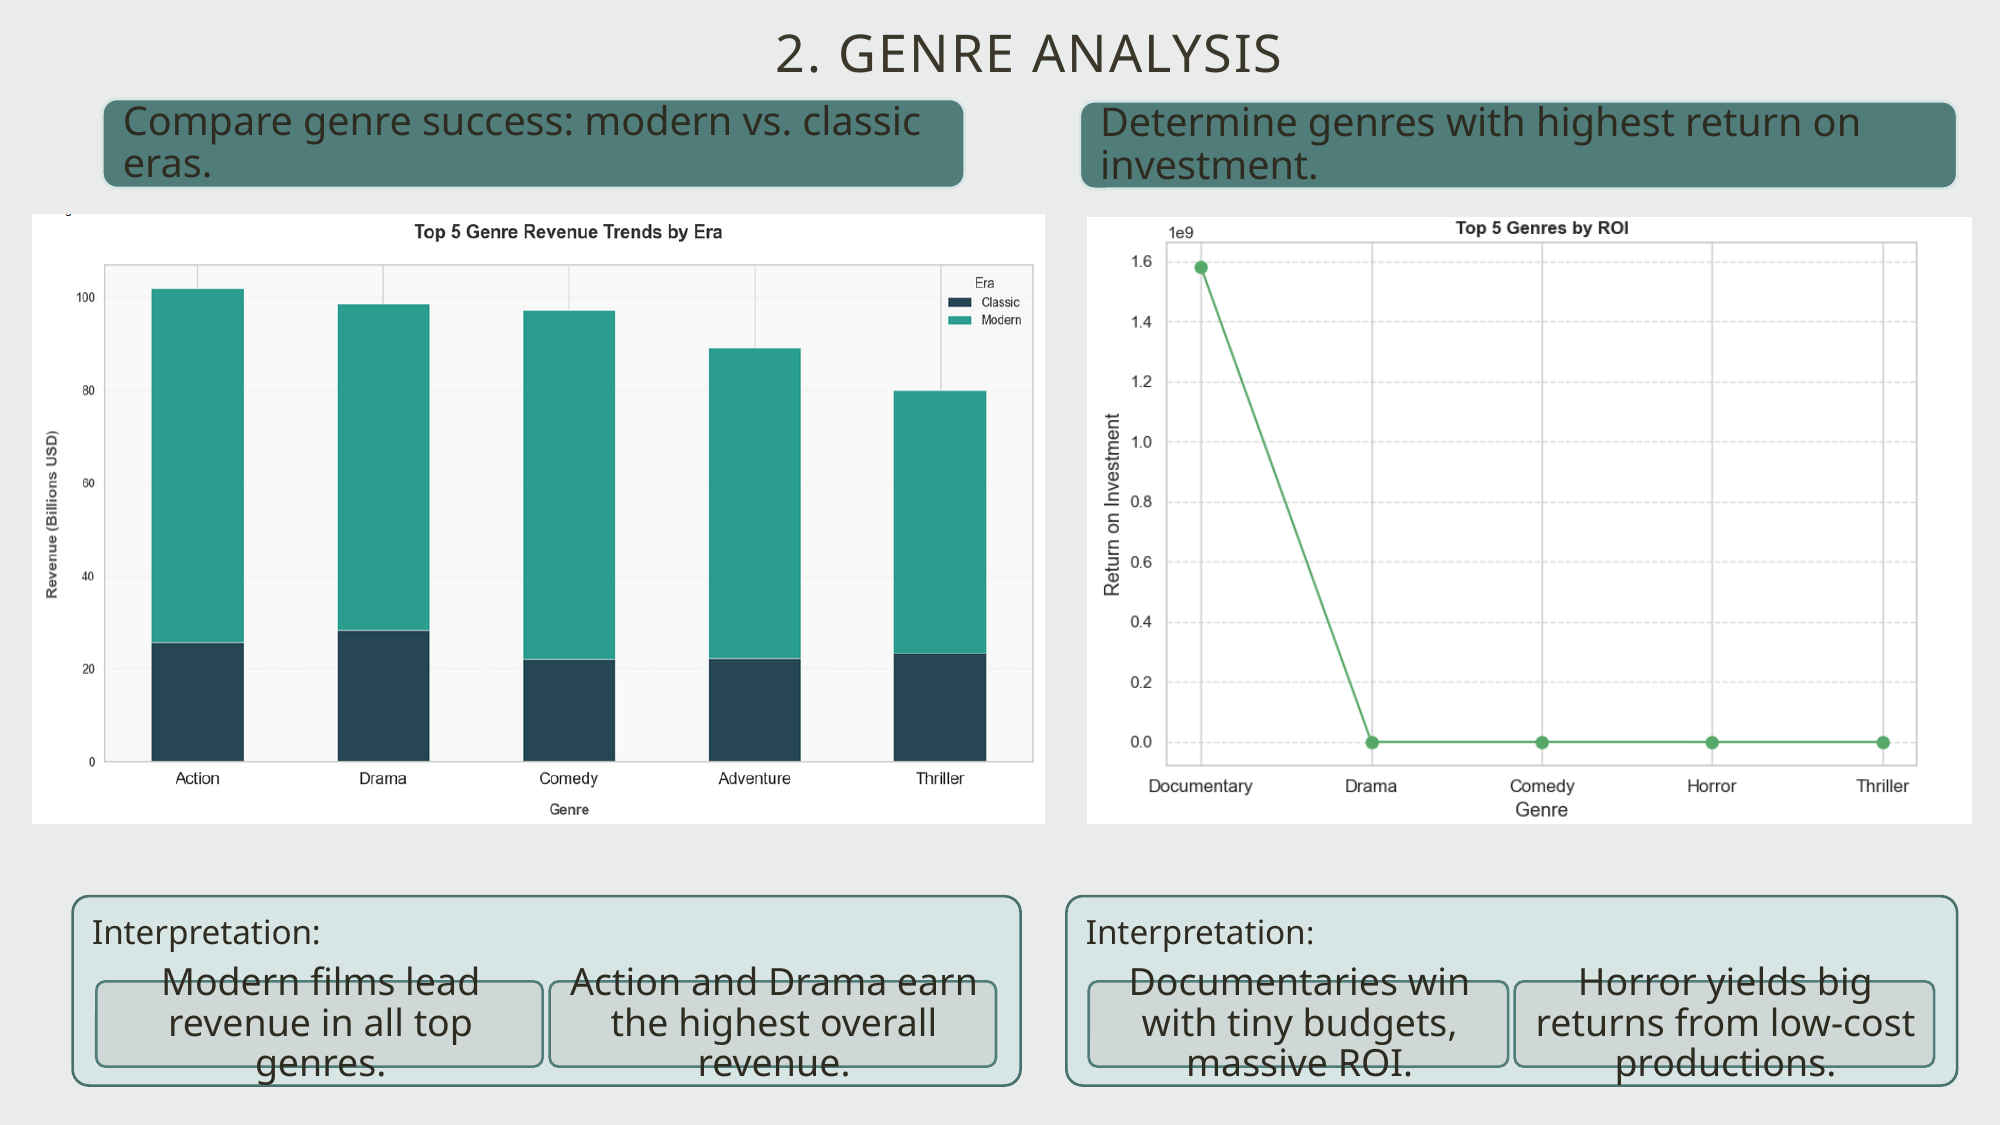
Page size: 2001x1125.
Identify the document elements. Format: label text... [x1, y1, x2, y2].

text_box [1079, 101, 1958, 190]
picture [1086, 216, 1972, 824]
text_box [1066, 895, 1958, 1086]
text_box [72, 895, 1021, 1086]
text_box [102, 97, 965, 190]
picture [31, 213, 1045, 824]
text_box 2. GENRE analysis [173, 9, 1886, 107]
